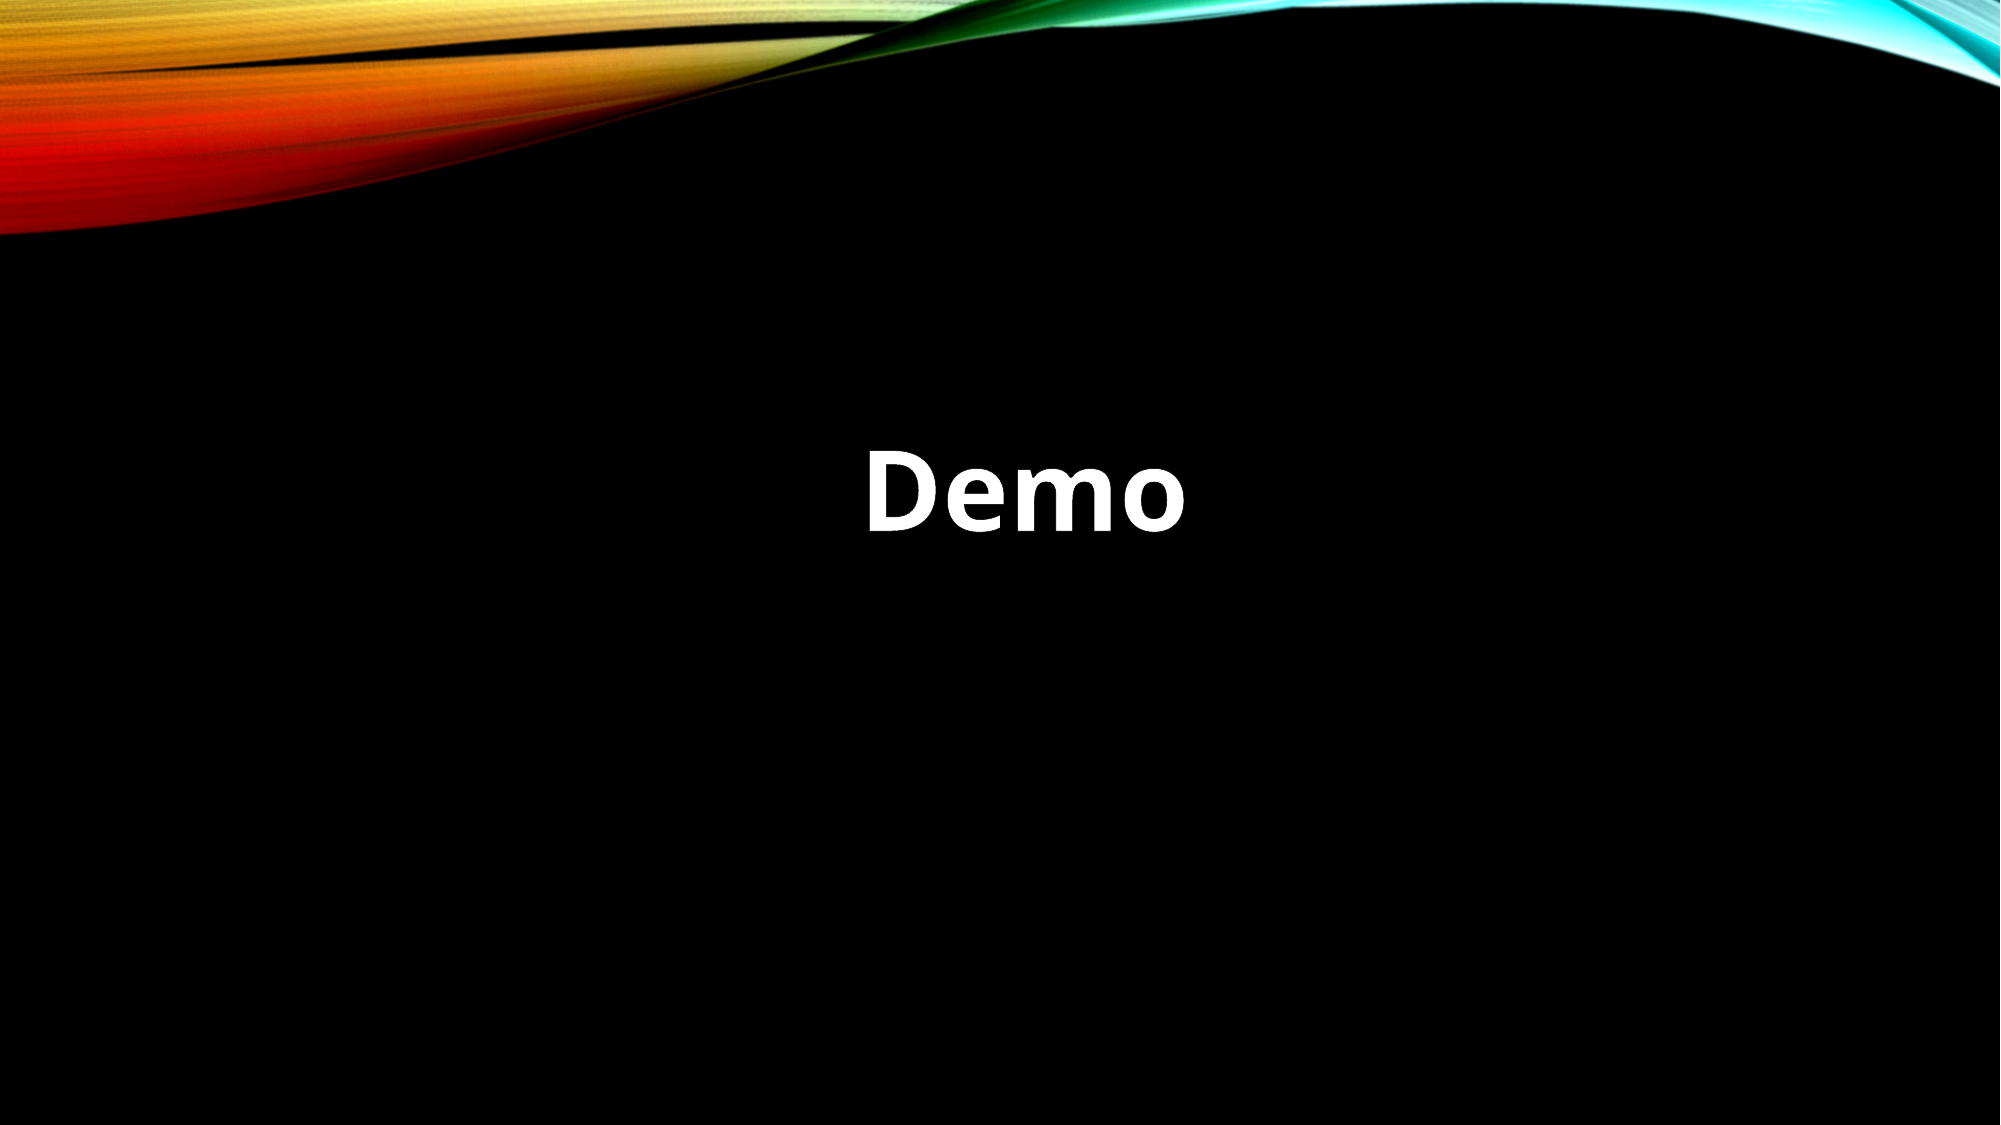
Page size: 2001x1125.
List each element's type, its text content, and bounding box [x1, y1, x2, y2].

picture [0, 0, 2000, 237]
text_box Demo [844, 410, 1205, 561]
